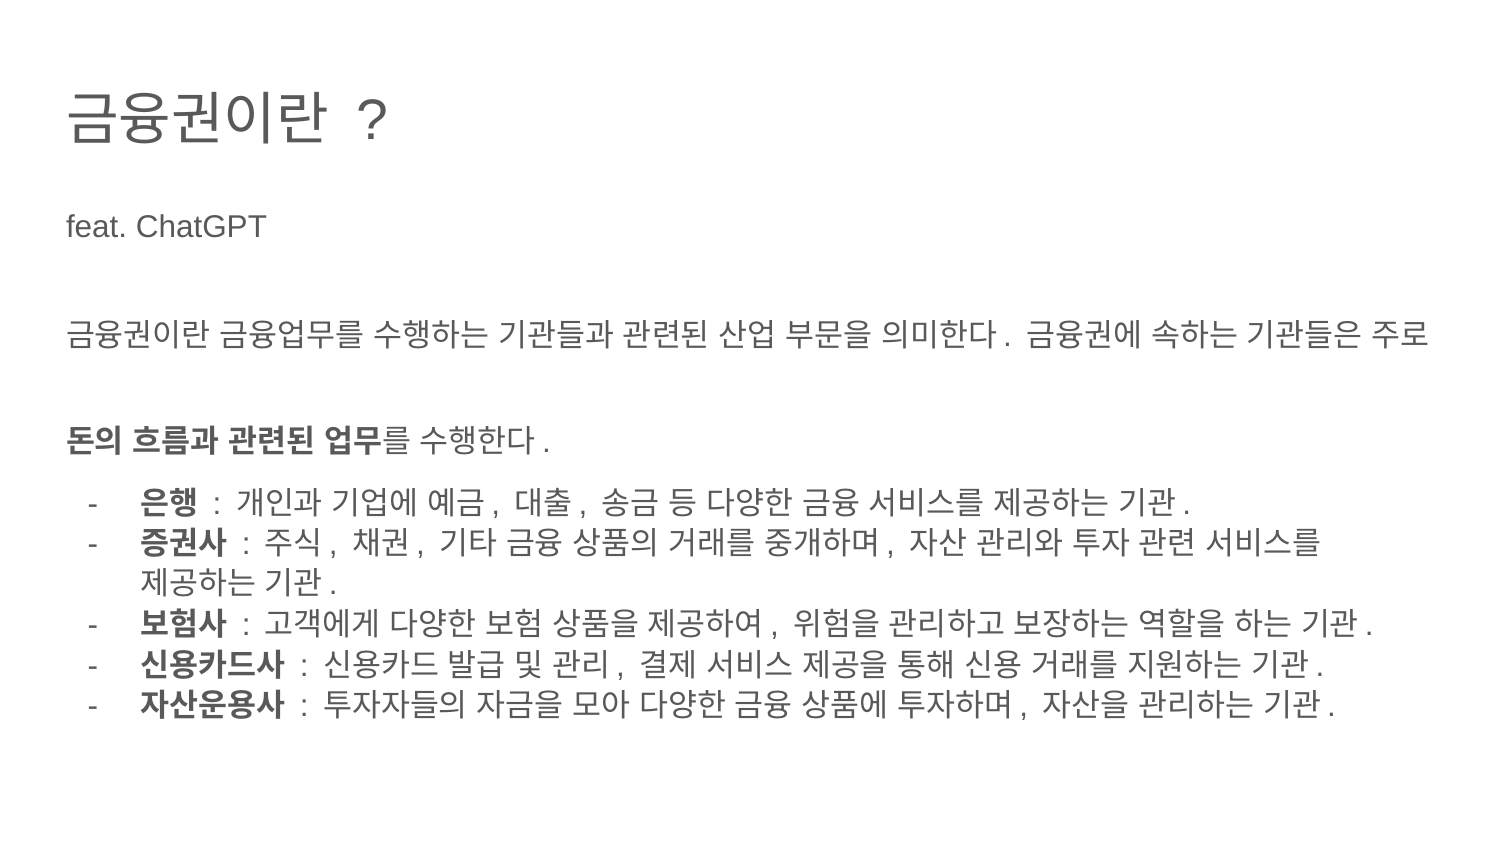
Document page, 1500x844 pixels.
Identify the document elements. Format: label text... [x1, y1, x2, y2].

list feat. ChatGPT 금융권이란 금융업무를 수행하는 기관들과 관련된 산업 부문을 의미한다. 금융권에 속하는 기관들은 주로 돈의 흐름과 관련된 업무를 수행한다. 은행 : 개인과 기업에 예금, 대출, 송금 등 다양한 금융 서비스를 제공하는 기관. 증권사 : 주식, 채권, 기타 금융 상품의 거래를 중개하며, 자산 관리와 투자 관련 서비스를 제공하는 기관. 보험사 : 고객에게 다양한 보험 상품을 제공하여, 위험을 관리하고 보장하는 역할을 하는 기관. 신용카드사 : 신용카드 발급 및 관리, 결제 서비스 제공을 통해 신용 거래를 지원하는 기관. 자산운용사 : 투자자들의 자금을 모아 다양한 금융 상품에 투자하며, 자산을 관리하는 기관. [51, 189, 1449, 750]
title 금융권이란 ? [51, 72, 1449, 167]
